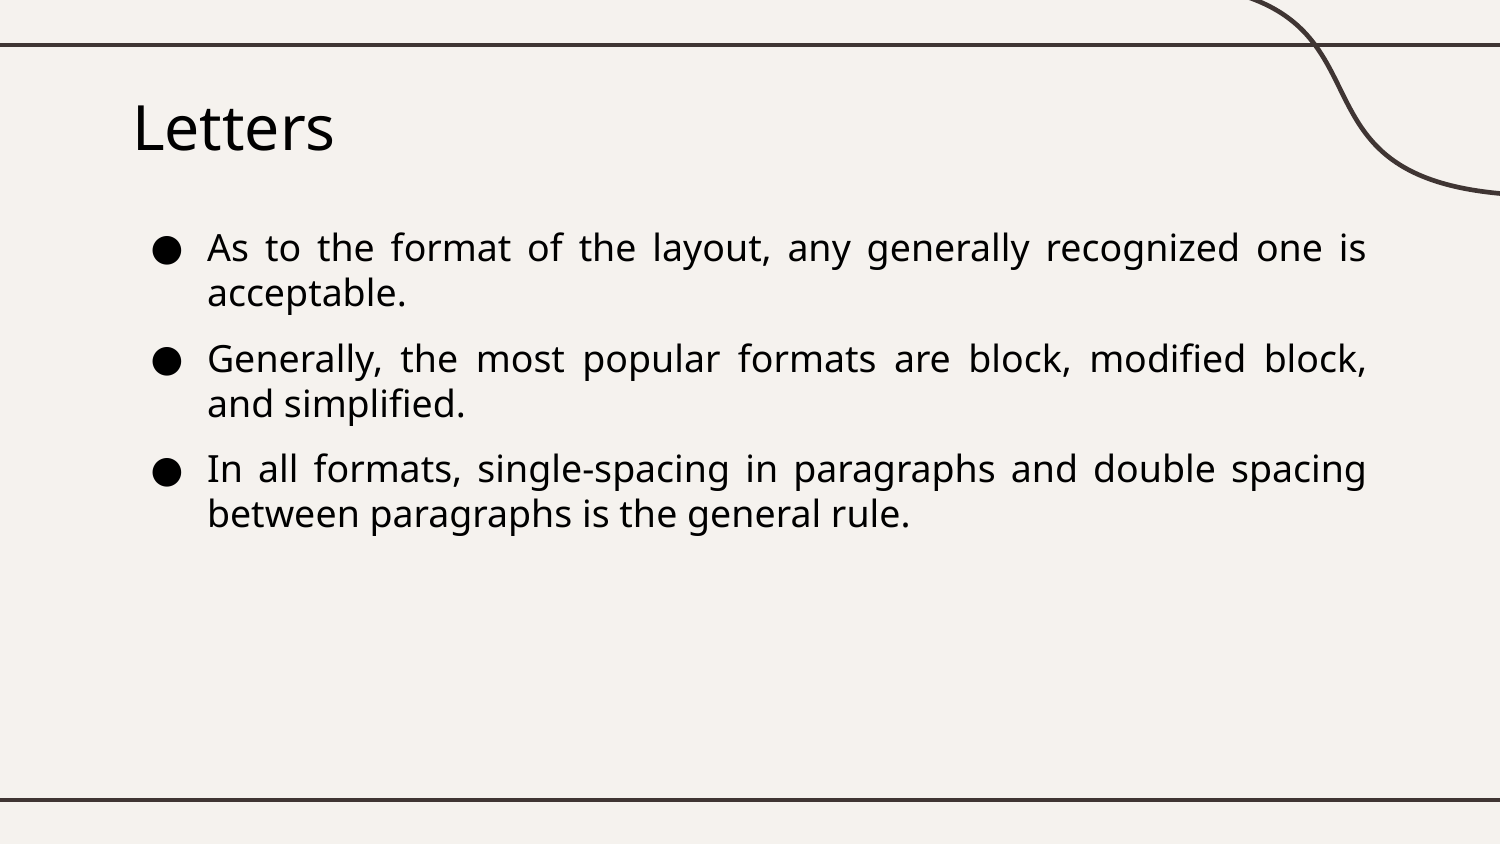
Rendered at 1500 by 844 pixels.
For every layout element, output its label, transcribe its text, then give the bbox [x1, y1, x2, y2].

list As to the format of the layout, any generally recognized one is acceptable. Generally, the most popular formats are block, modified block, and simplified. In all formats, single-spacing in paragraphs and double spacing between paragraphs is the general rule. [116, 208, 1383, 791]
title Letters [116, 72, 890, 167]
